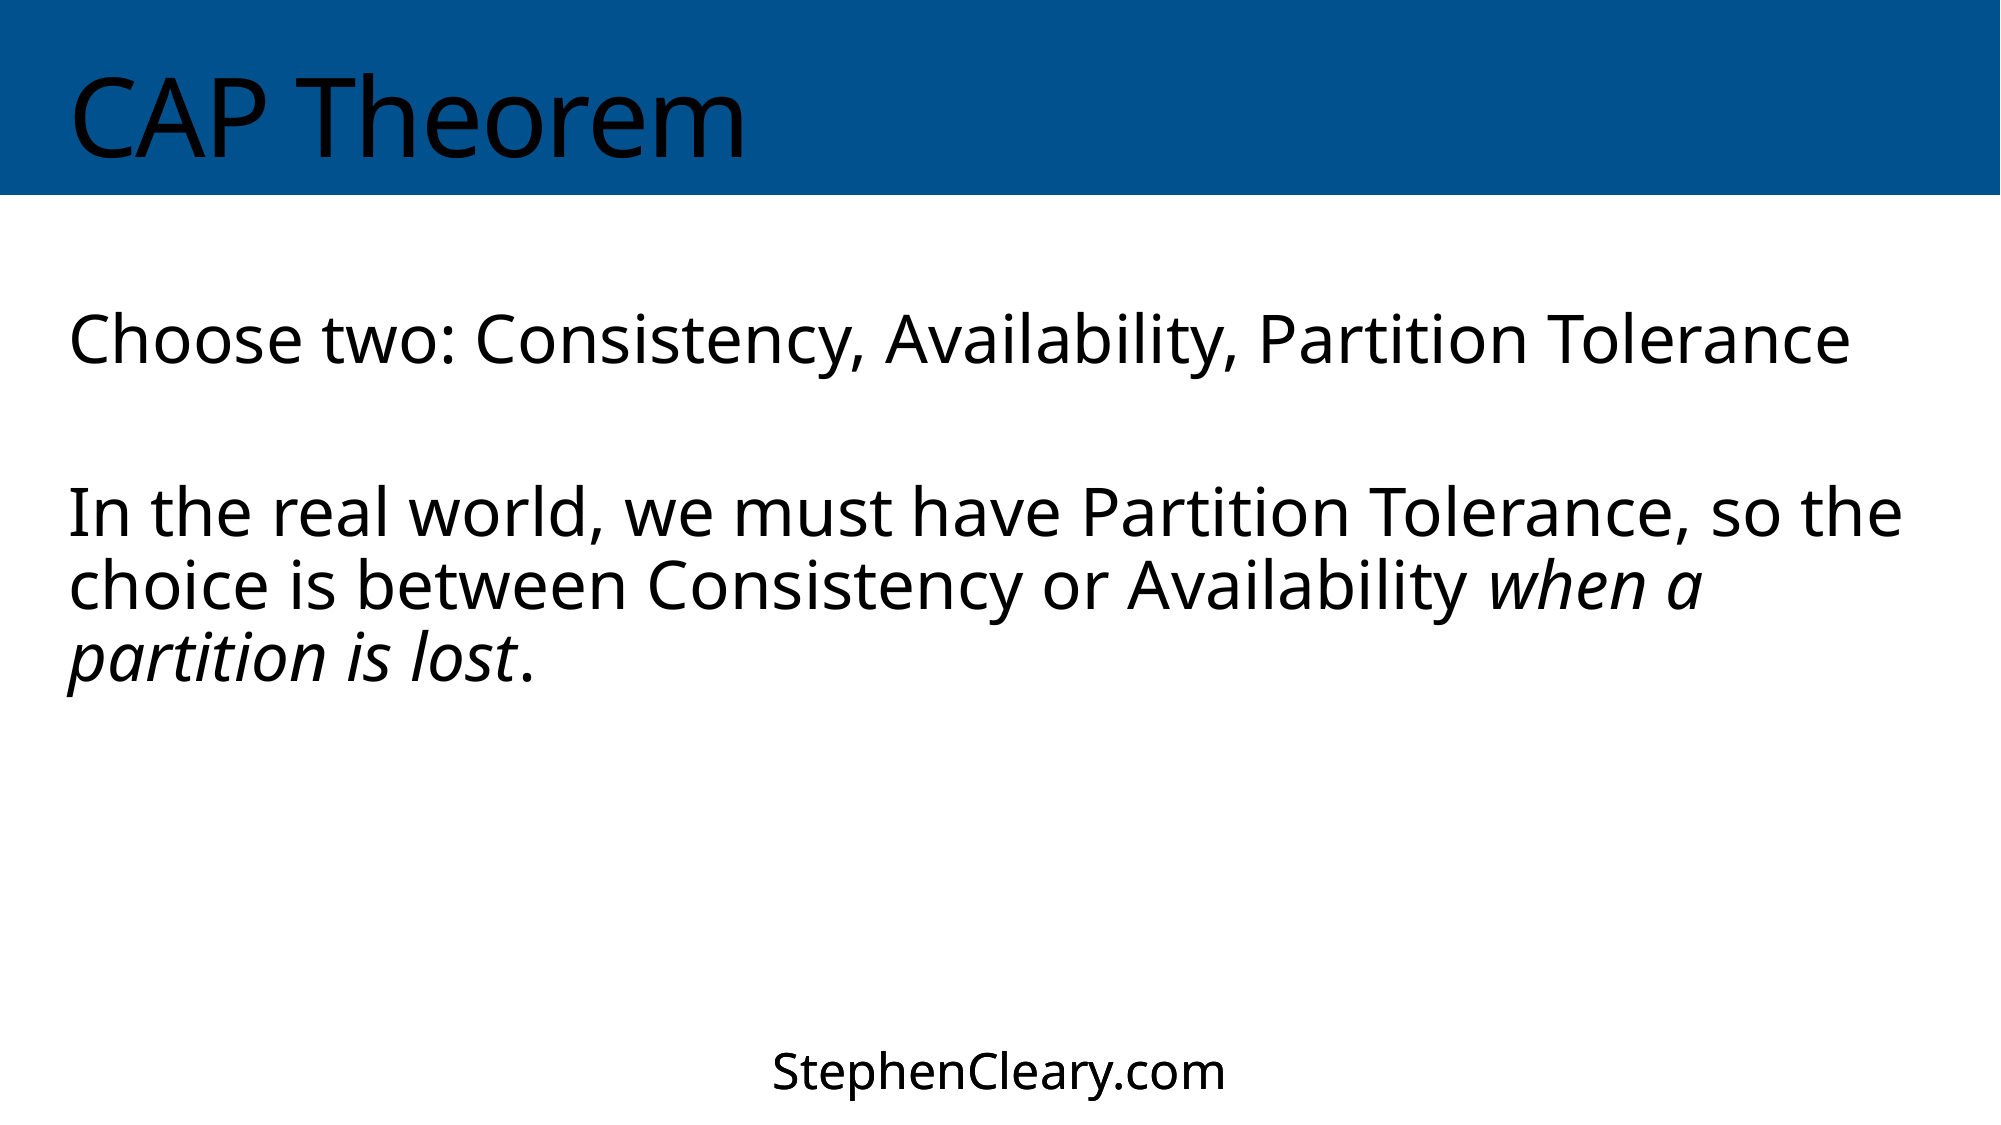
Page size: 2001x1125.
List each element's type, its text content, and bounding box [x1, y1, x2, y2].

list Choose two: Consistency, Availability, Partition Tolerance In the real world, we must have Partition Tolerance, so the choice is between Consistency or Availability when a partition is lost. [44, 196, 1956, 717]
title CAP Theorem [44, 47, 1957, 196]
